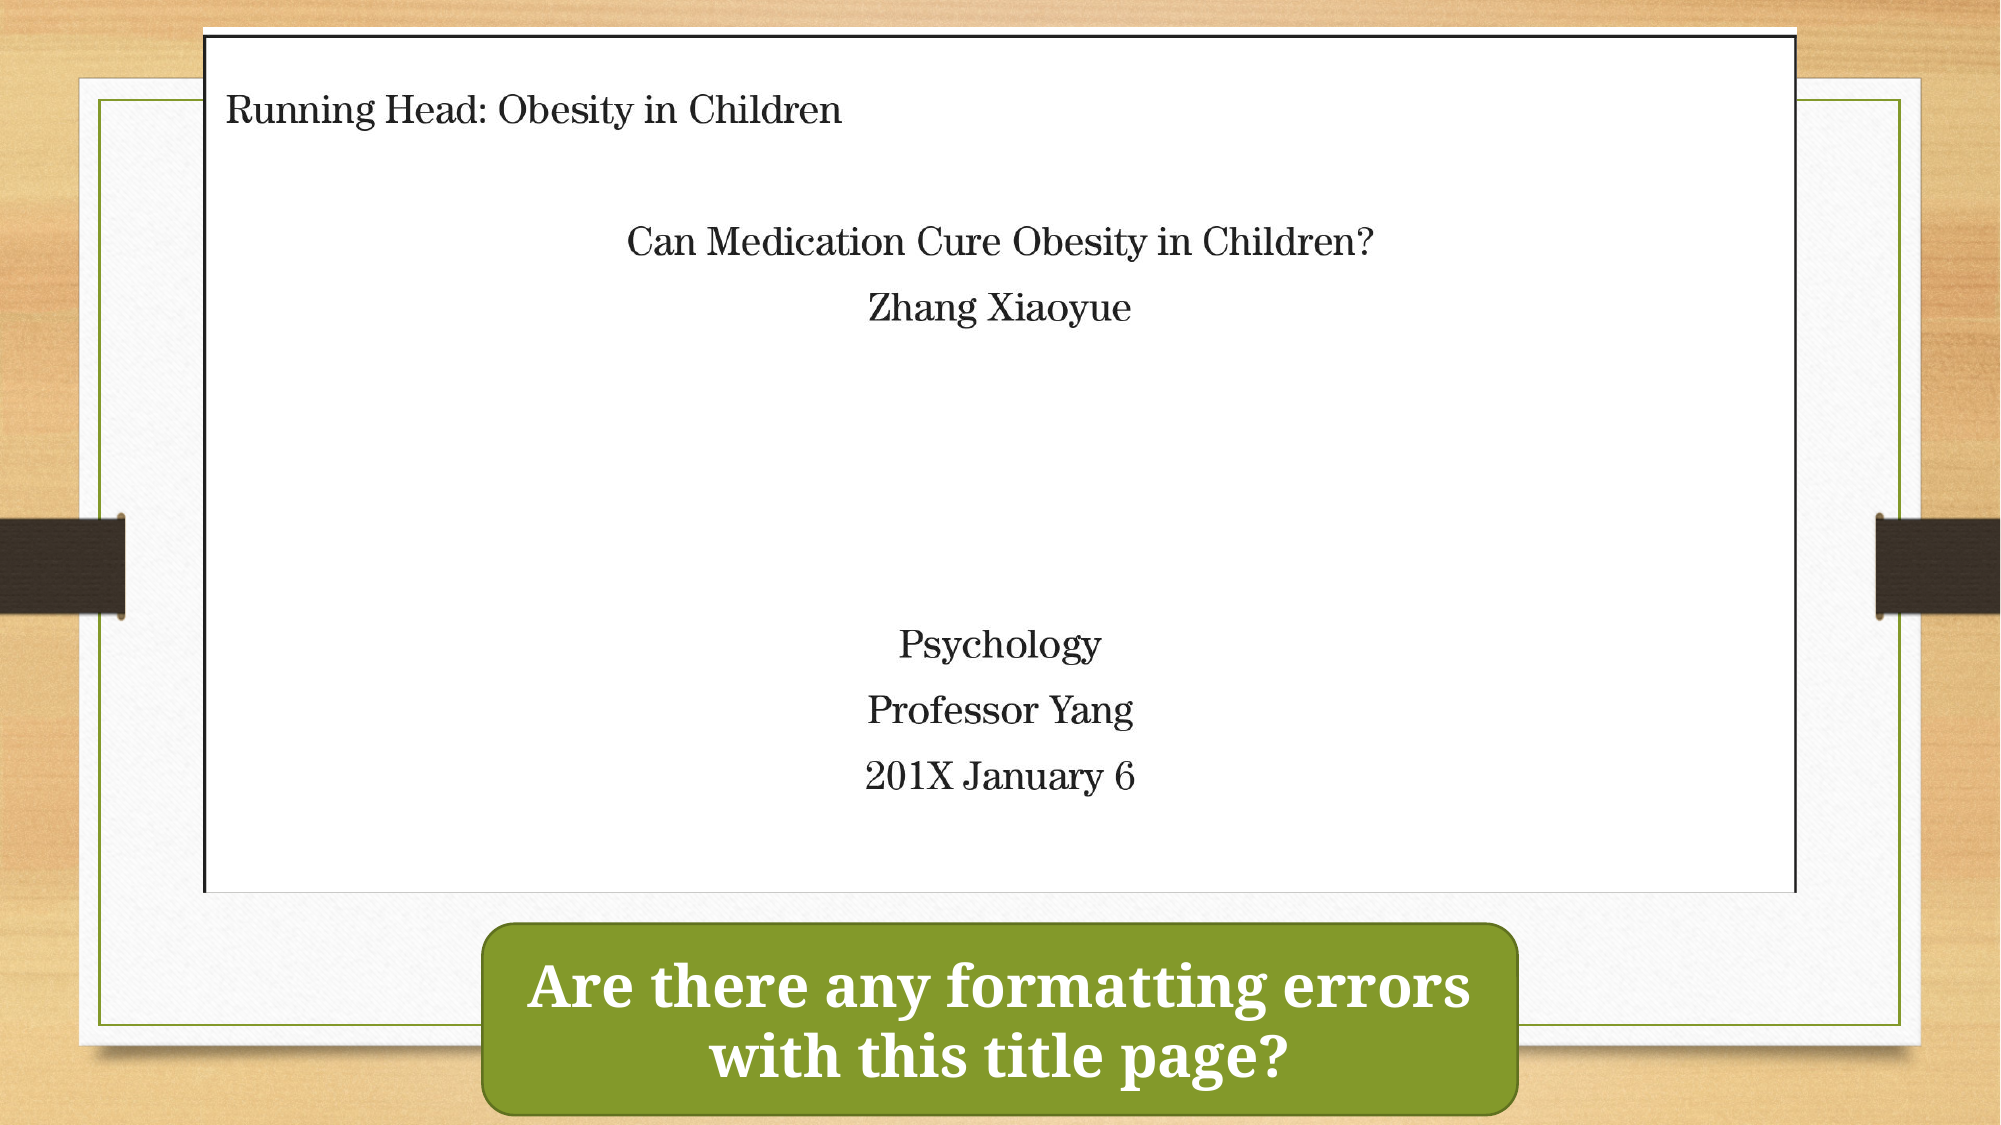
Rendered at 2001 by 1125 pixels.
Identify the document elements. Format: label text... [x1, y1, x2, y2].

picture [0, 0, 2001, 1125]
text_box Are there any formatting errors with this title page? [481, 922, 1519, 1117]
